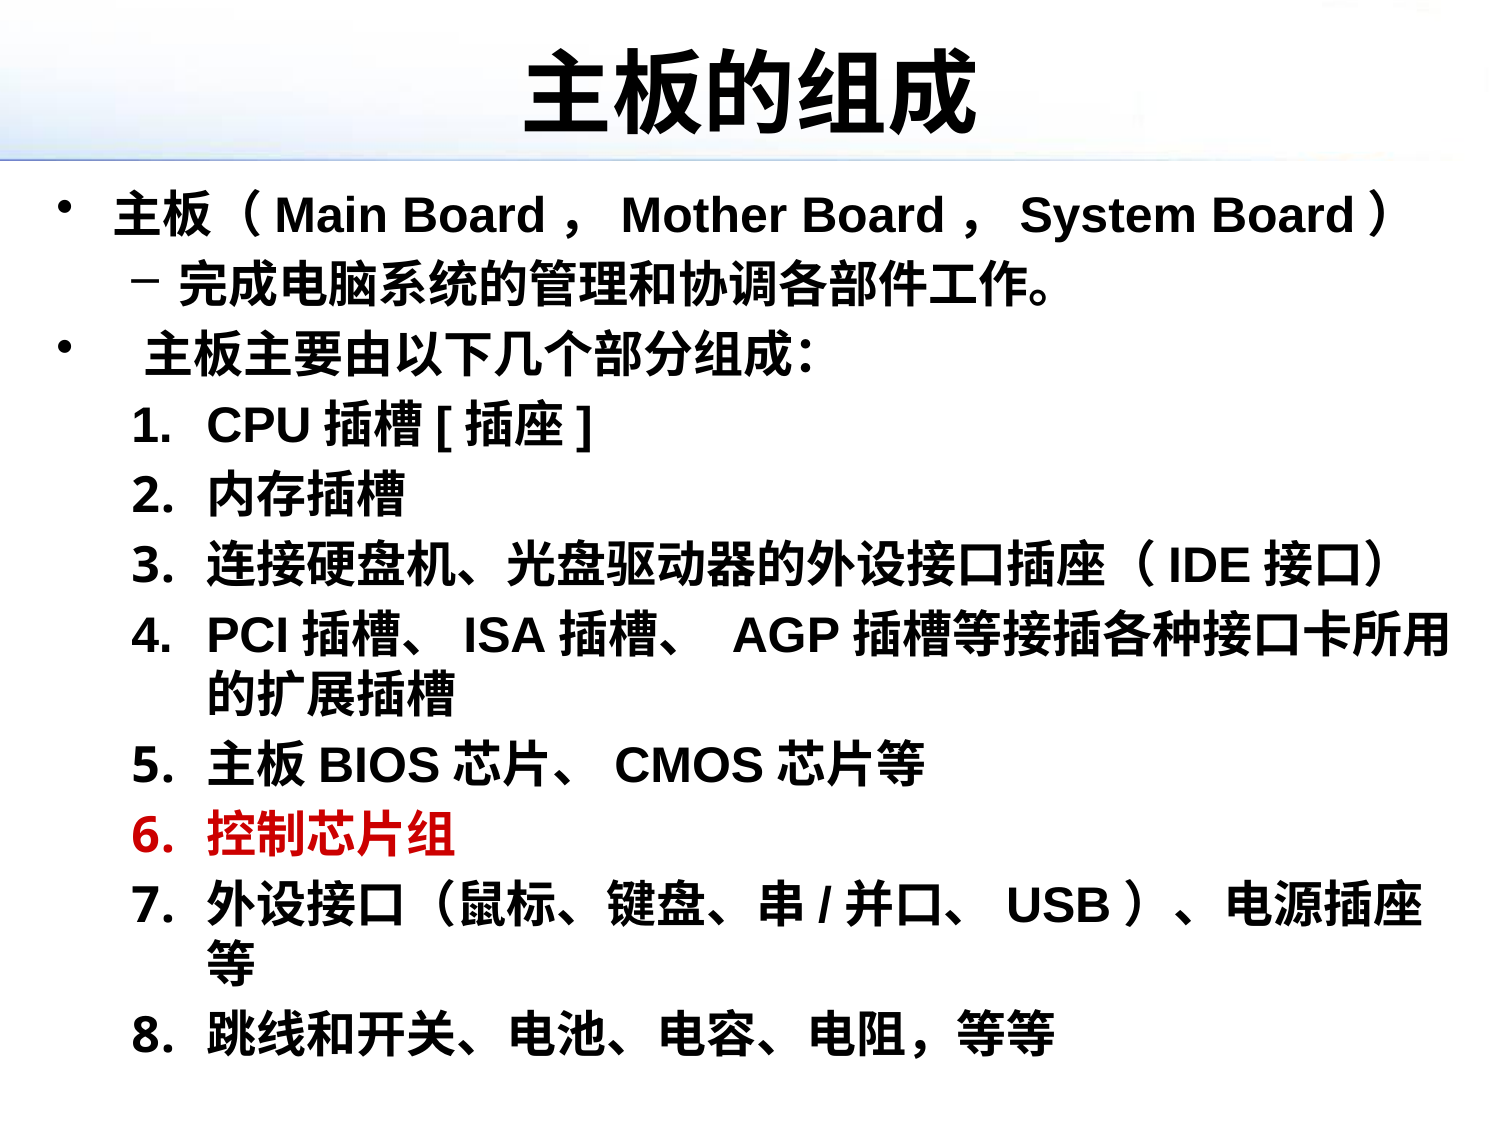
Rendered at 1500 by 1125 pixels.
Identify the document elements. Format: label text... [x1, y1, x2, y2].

list 主板（Main Board，Mother Board，System Board） 完成电脑系统的管理和协调各部件工作。 主板主要由以下几个部分组成： CPU插槽[插座] 内存插槽 连接硬盘机、光盘驱动器的外设接口插座（IDE接口） PCI插槽、ISA插槽、 AGP插槽等接插各种接口卡所用的扩展插槽 主板BIOS芯片、CMOS芯片等 控制芯片组 外设接口（鼠标、键盘、串/并口、USB）、电源插座等 跳线和开关、电池、电容、电阻，等等 [41, 174, 1471, 1085]
title 主板的组成 [41, 31, 1459, 149]
picture [0, 0, 1500, 161]
